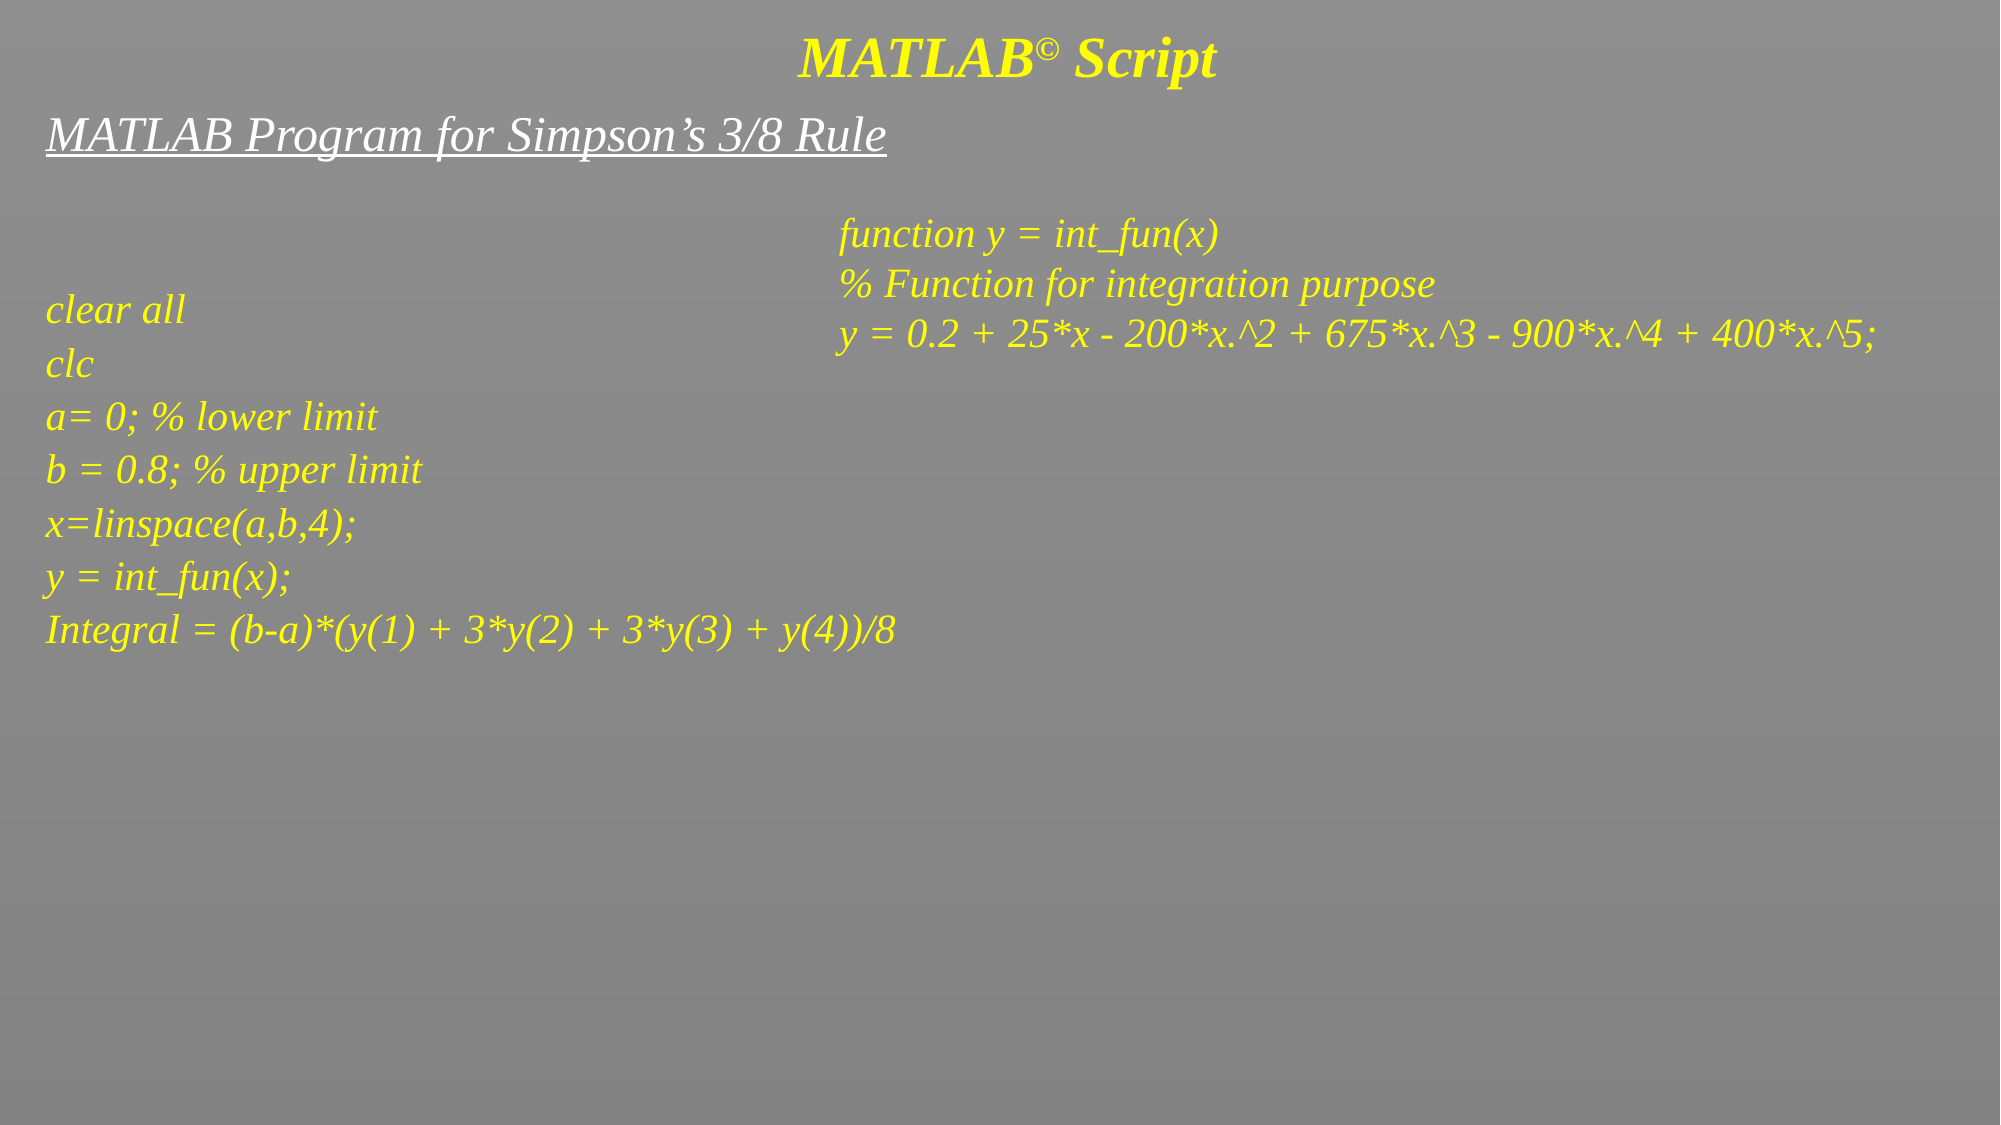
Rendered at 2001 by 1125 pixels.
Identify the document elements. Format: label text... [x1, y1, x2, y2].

text_box function y = int_fun(x) % Function for integration purpose y = 0.2 + 25*x - 200*x.^2 + 675*x.^3 - 900*x.^4 + 400*x.^5; [824, 198, 1962, 364]
text_box MATLAB© Script [778, 1, 1238, 100]
text_box MATLAB Program for Simpson’s 3/8 Rule clear all clc a= 0; % lower limit b = 0.8; % upper limit x=linspace(a,b,4); y = int_fun(x); Integral = (b-a)*(y(1) + 3*y(2) + 3*y(3) + y(4))/8 [30, 100, 1494, 164]
